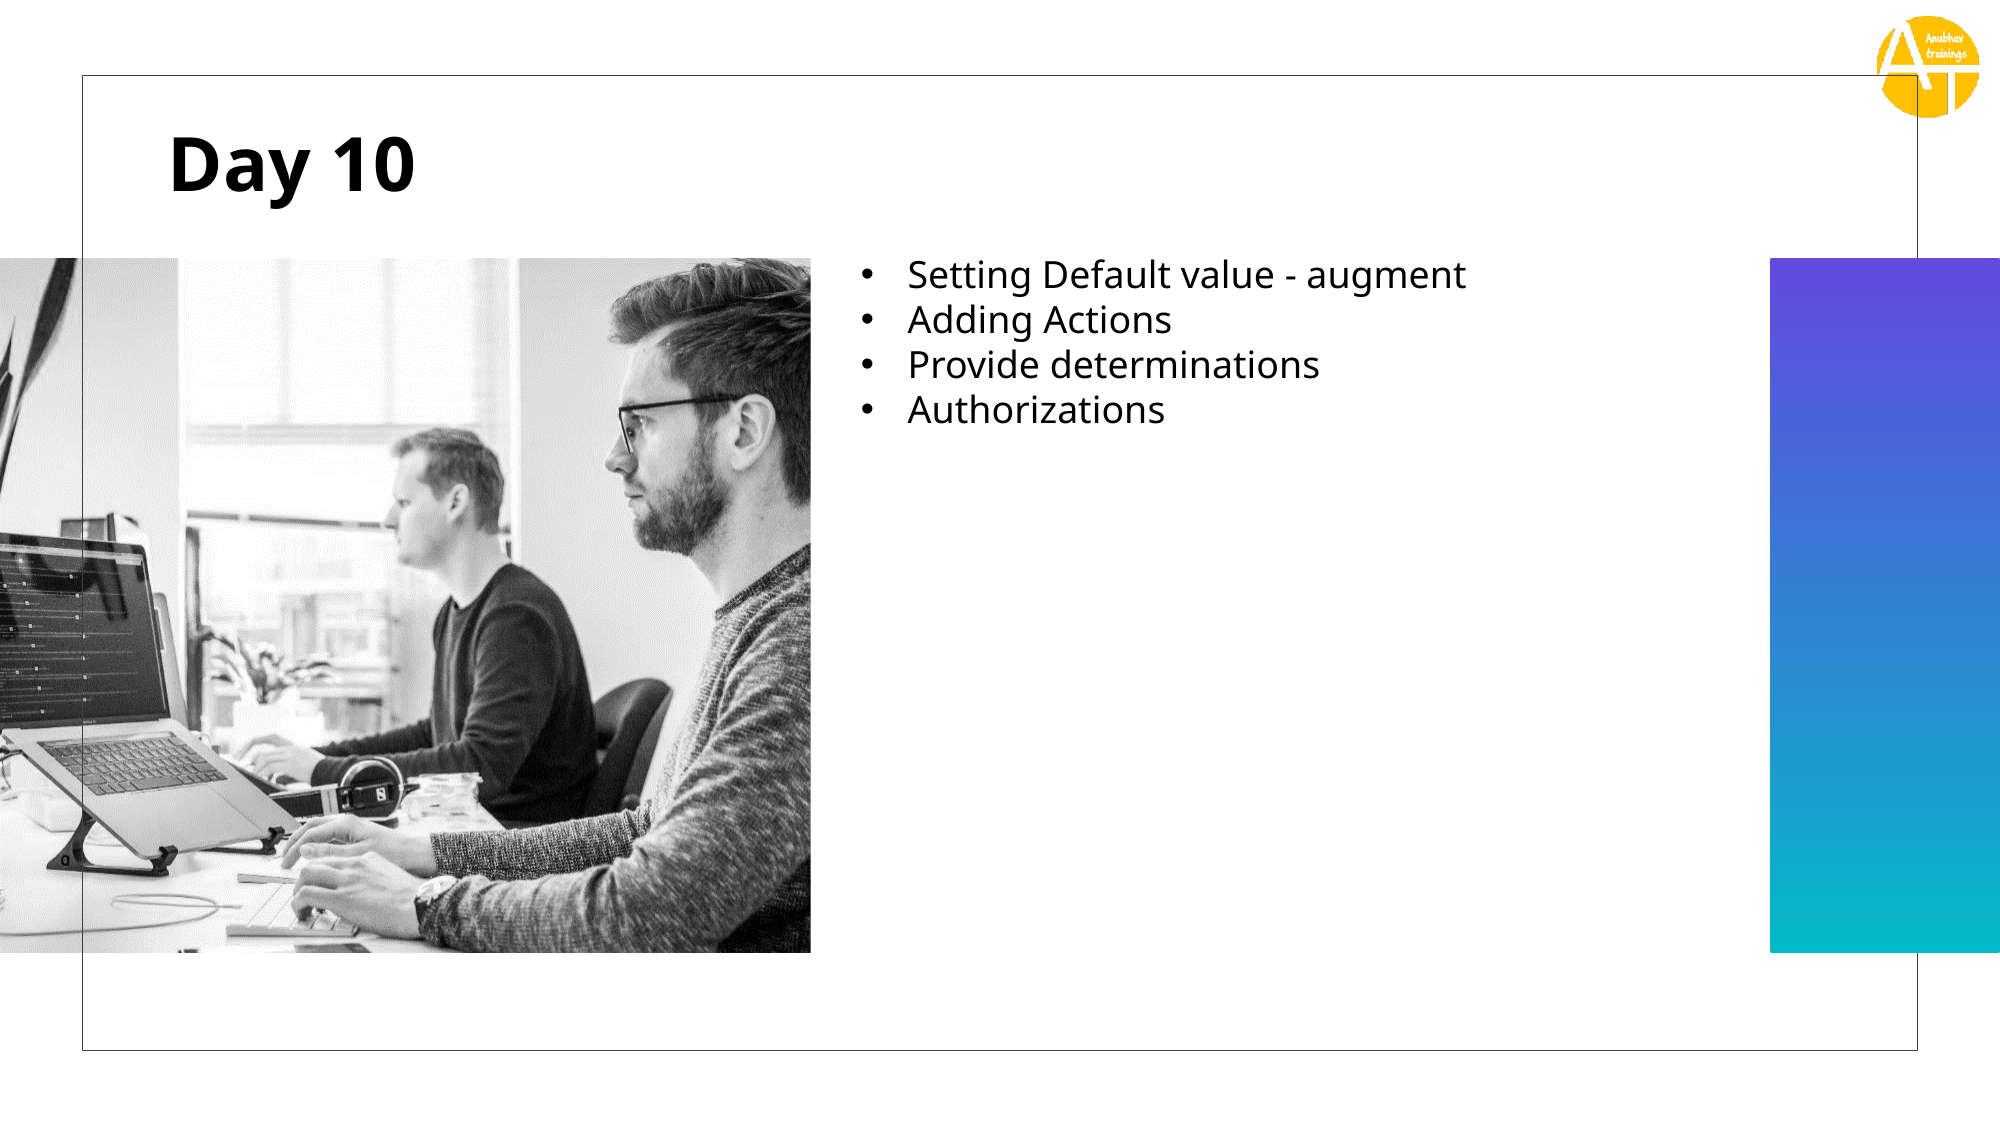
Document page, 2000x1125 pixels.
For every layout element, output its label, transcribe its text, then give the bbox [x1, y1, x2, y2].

text_box [1769, 257, 2000, 954]
picture [0, 258, 811, 953]
text_box Setting Default value - augment Adding Actions Provide determinations Authorizations [846, 243, 1744, 484]
picture [1866, 9, 1985, 126]
text_box [80, 73, 1919, 1052]
